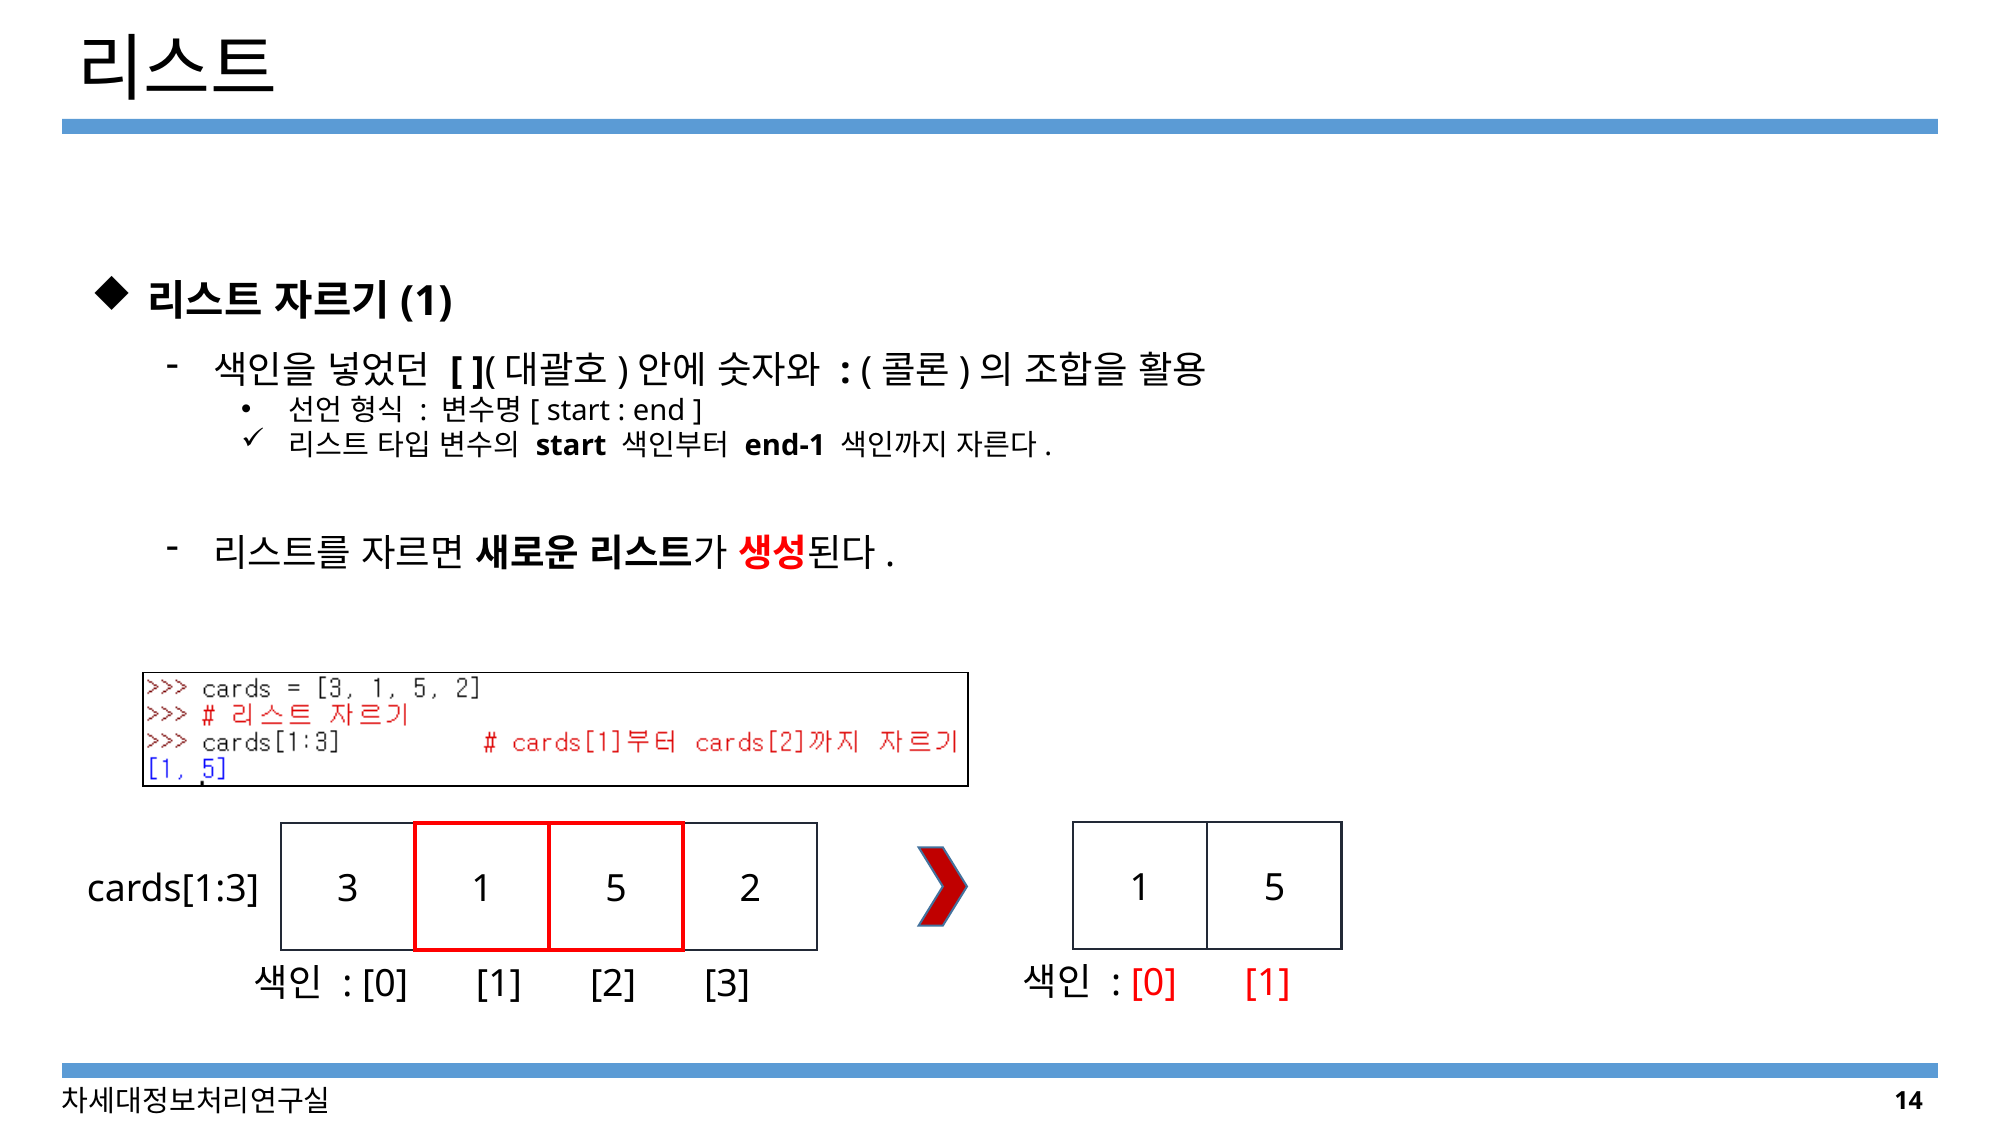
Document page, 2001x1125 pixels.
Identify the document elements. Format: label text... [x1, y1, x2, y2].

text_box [203, 823, 818, 1013]
slide_number 14 [1487, 1079, 1938, 1125]
picture [143, 673, 968, 786]
text_box 리스트 자르기(1) 색인을 넣었던 [ ](대괄호)안에 숫자와 : (콜론)의 조합을 활용 선언 형식 : 변수명[ start : end ] 리스트 타입 변수의 start 색인부터 end-1 색인까지 자른다. 리스트를 자르면 새로운 리스트가 생성된다. [76, 191, 1858, 694]
title 리스트 [62, 24, 1564, 118]
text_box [995, 822, 1342, 1012]
text_box [916, 846, 969, 927]
text_box cards[1:3] [72, 856, 203, 916]
